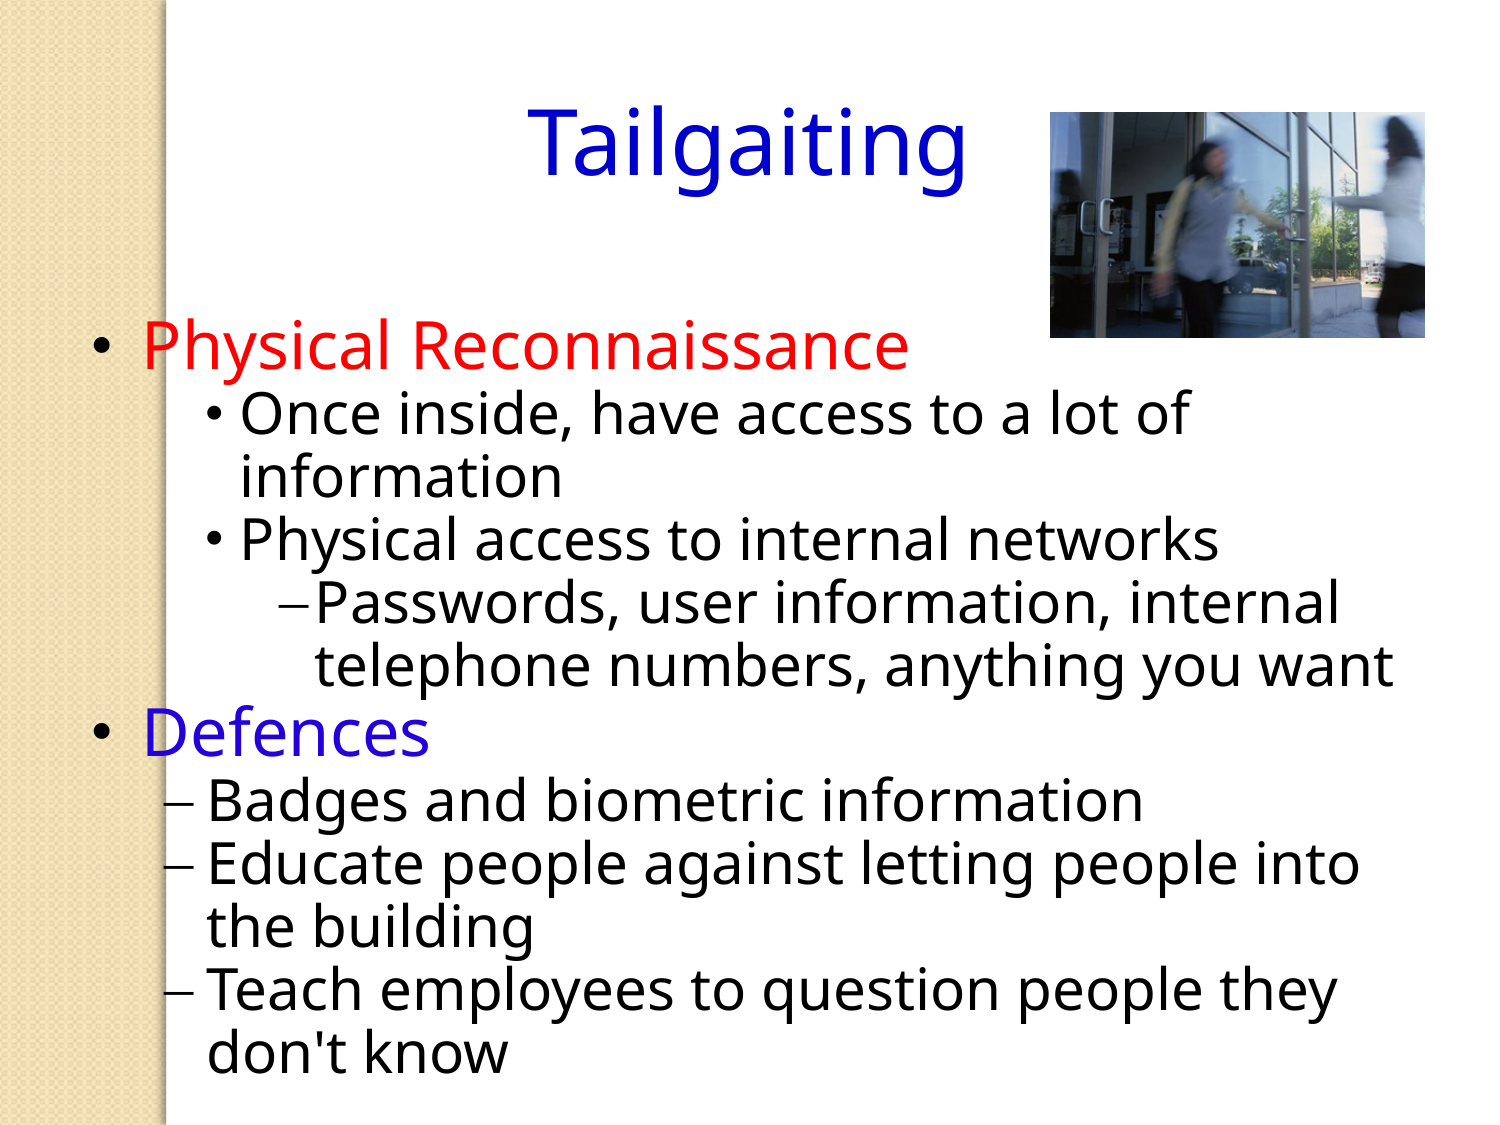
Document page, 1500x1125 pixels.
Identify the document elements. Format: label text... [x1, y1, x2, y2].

text_box Tailgaiting [74, 45, 1425, 224]
picture [1049, 112, 1426, 338]
picture [0, 0, 166, 1125]
text_box Physical Reconnaissance Once inside, have access to a lot of information Physical access to internal networks Passwords, user information, internal telephone numbers, anything you want Defences Badges and biometric information Educate people against letting people into the building Teach employees to question people they don't know [74, 224, 1425, 1007]
